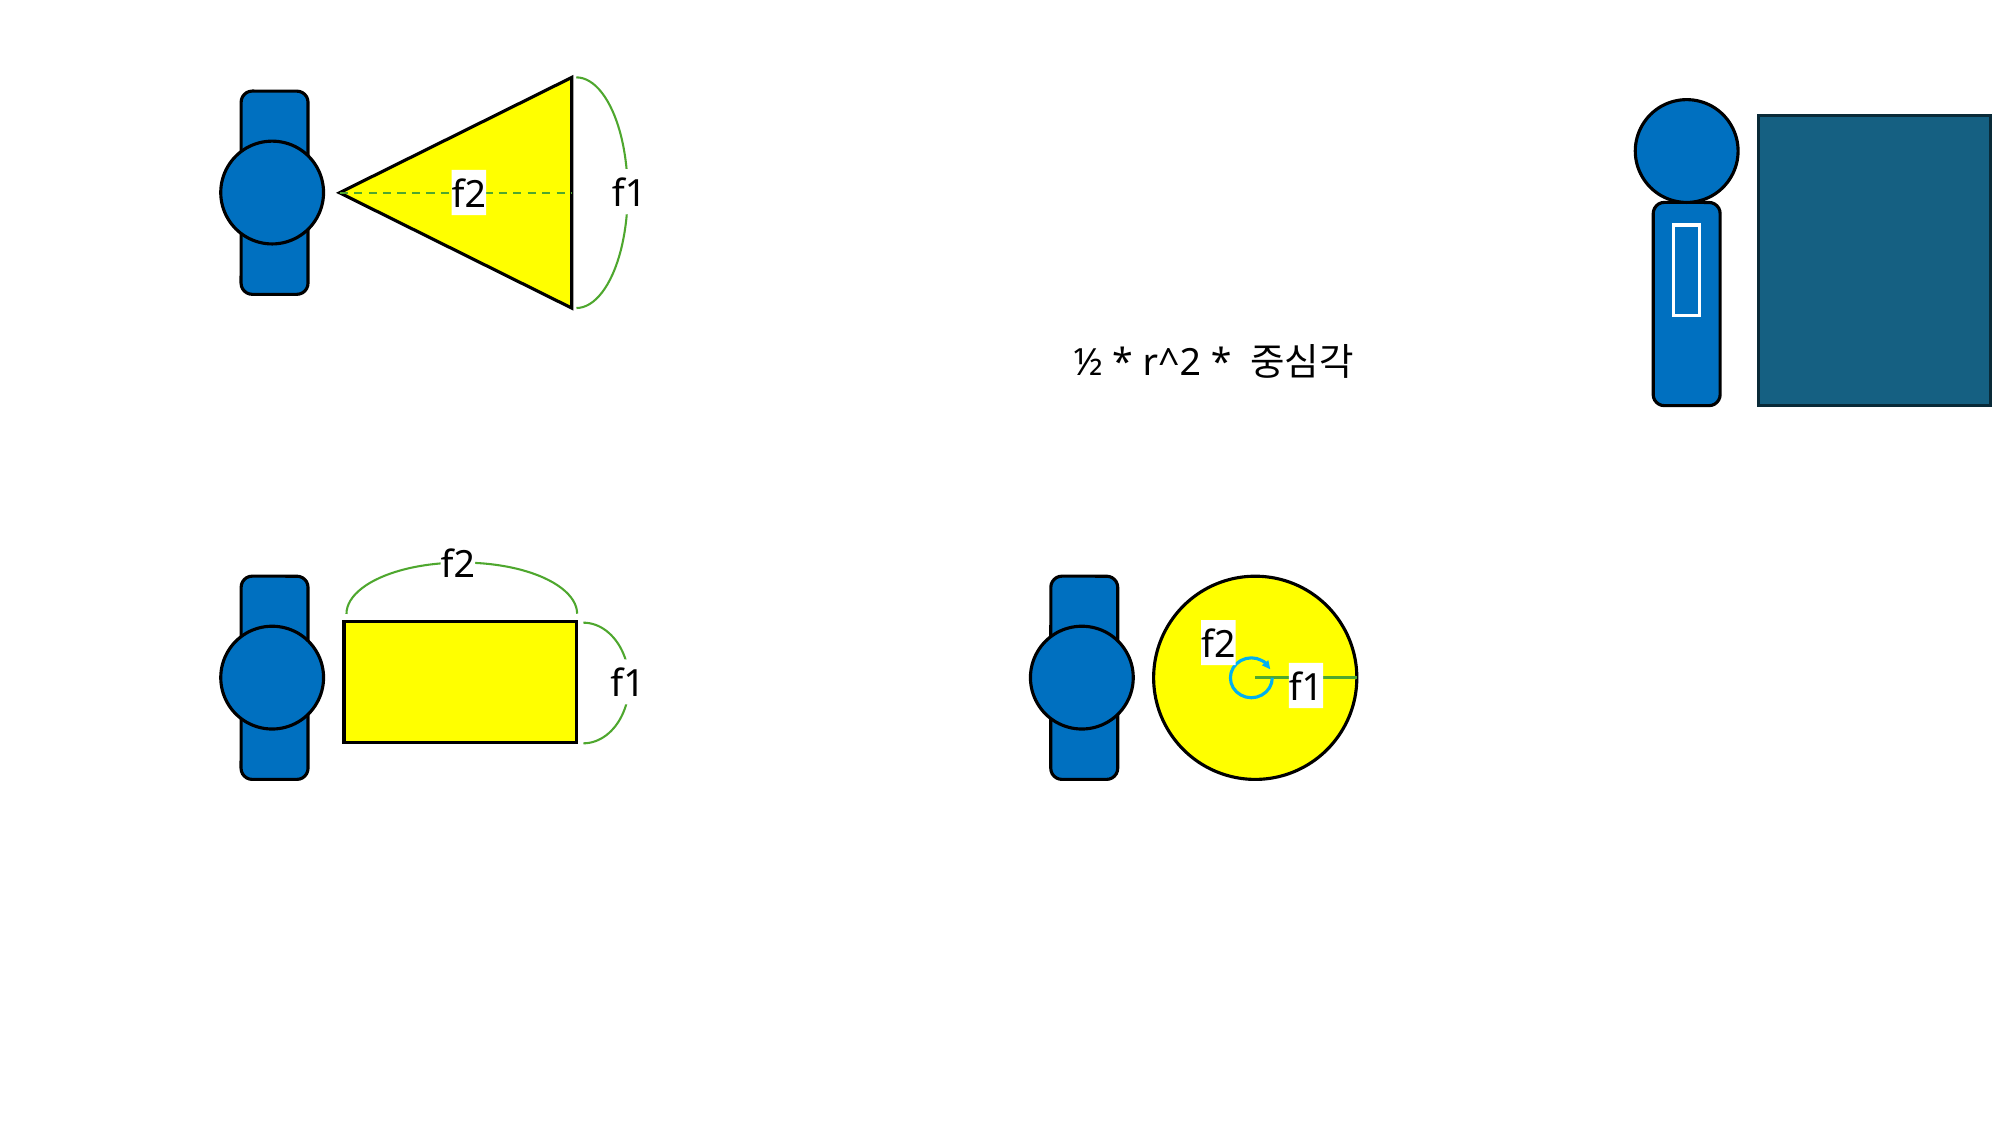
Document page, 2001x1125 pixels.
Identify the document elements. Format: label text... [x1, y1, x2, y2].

text_box f1 [610, 659, 645, 705]
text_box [1029, 575, 1134, 780]
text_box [220, 76, 647, 309]
text_box [583, 621, 628, 745]
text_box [1634, 99, 1991, 407]
text_box [345, 561, 579, 615]
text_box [220, 575, 325, 780]
text_box f2 [440, 539, 476, 586]
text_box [1153, 575, 1358, 780]
text_box ½ * r^2 * 중심각 [1058, 330, 1370, 391]
text_box [342, 620, 578, 744]
